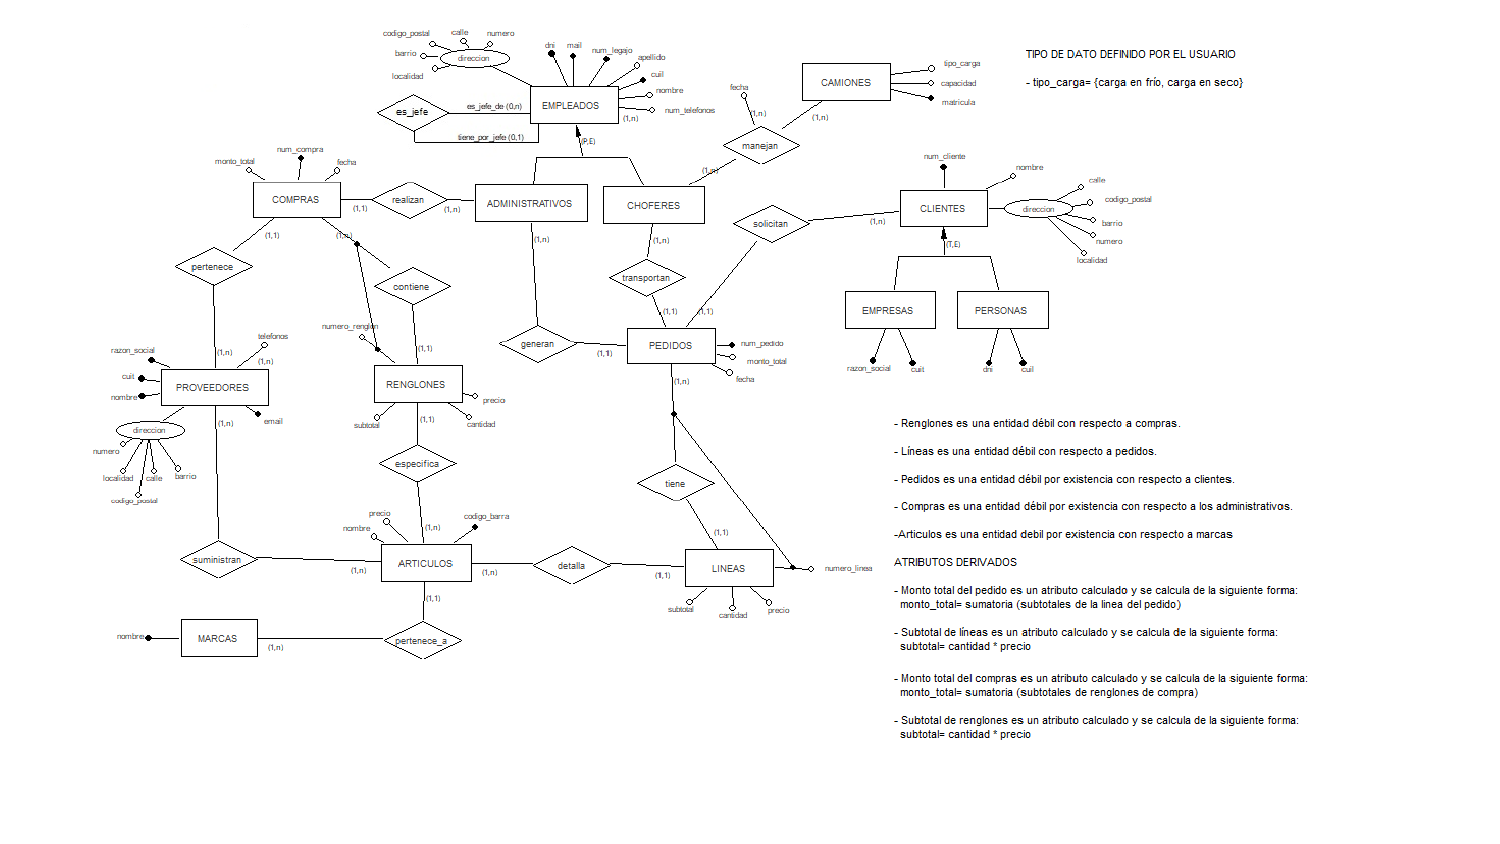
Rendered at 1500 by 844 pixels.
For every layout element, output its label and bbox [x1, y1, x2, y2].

picture [89, 24, 1335, 819]
